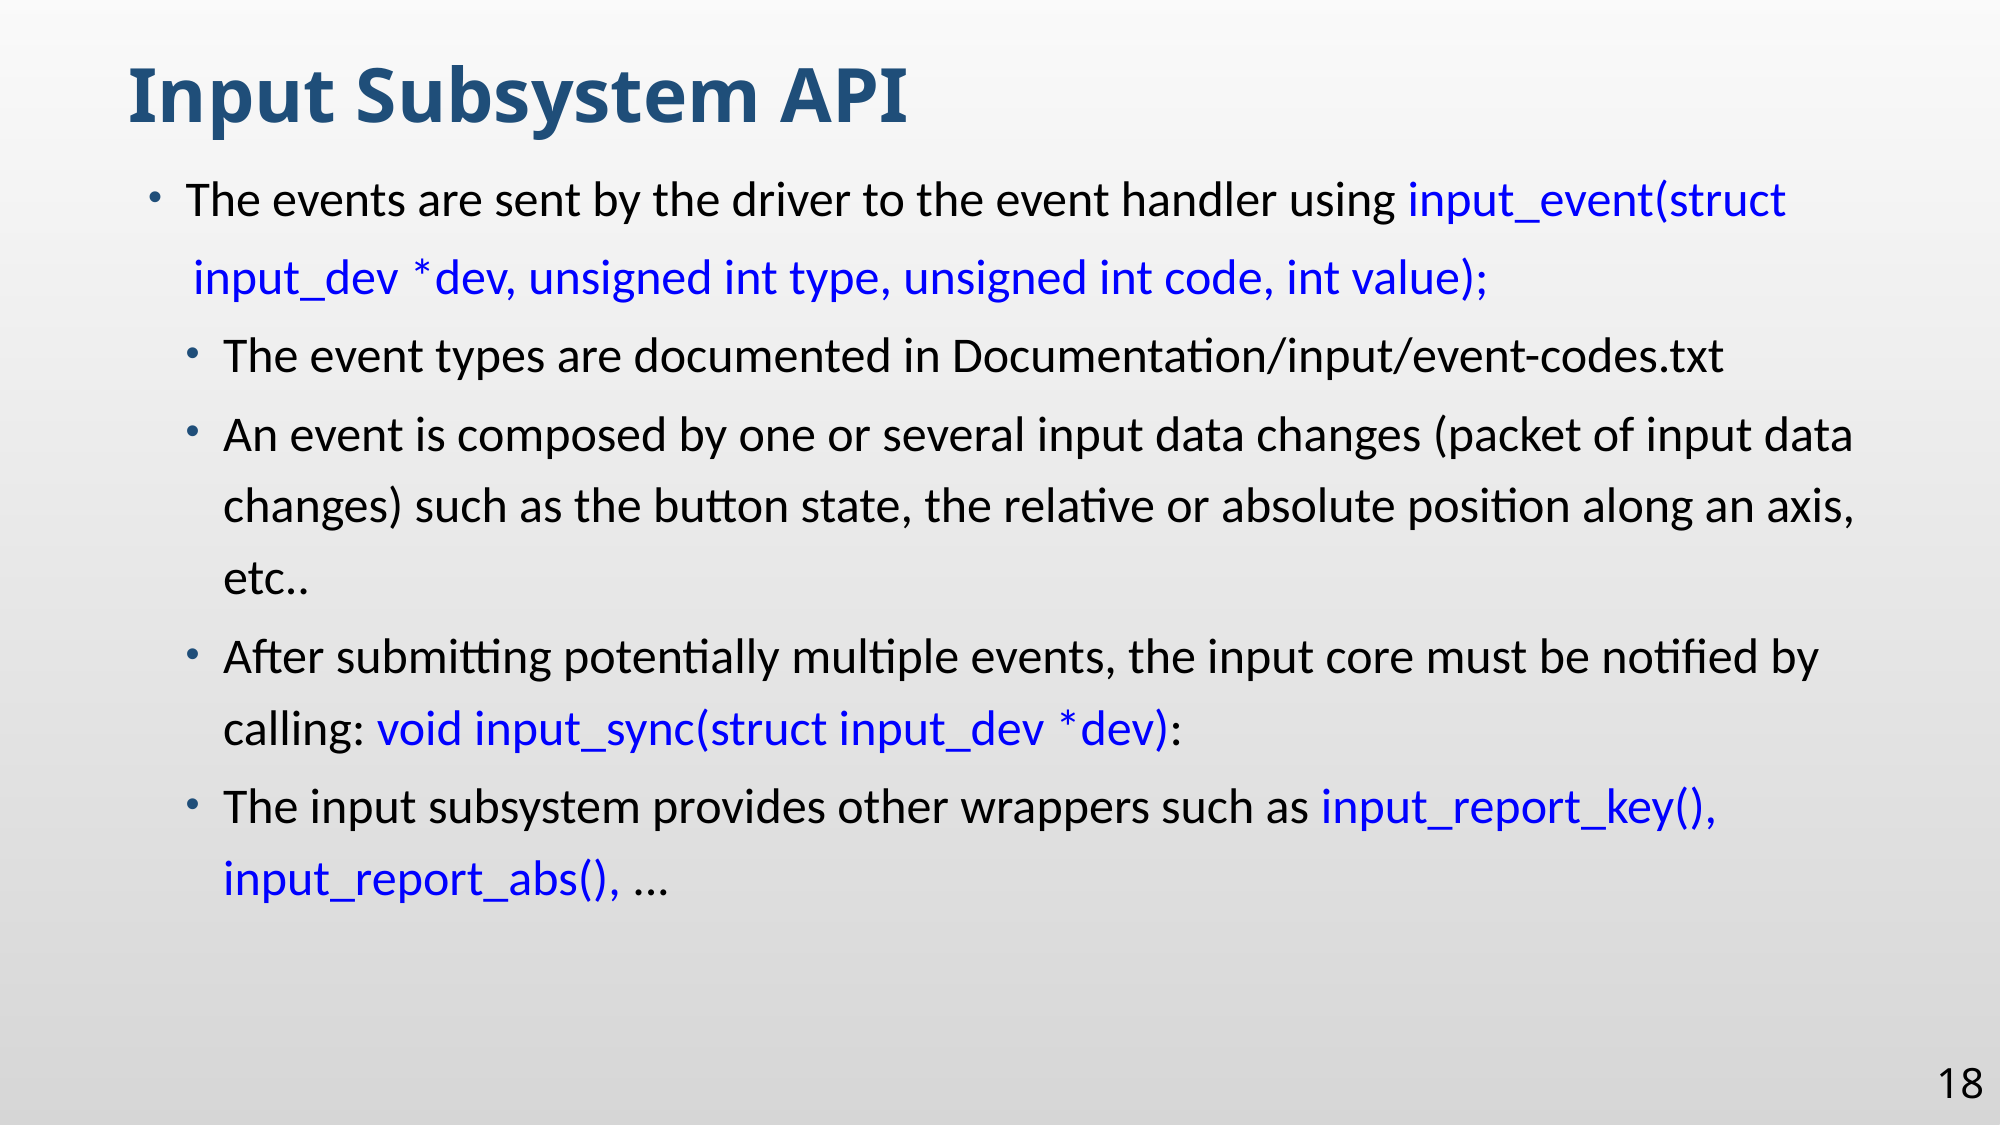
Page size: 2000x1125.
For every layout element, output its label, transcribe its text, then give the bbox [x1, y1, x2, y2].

list The events are sent by the driver to the event handler using input_event(struct input_dev *dev, unsigned int type, unsigned int code, int value); The event types are documented in Documentation/input/event-codes.txt An event is composed by one or several input data changes (packet of input data changes) such as the button state, the relative or absolute position along an axis, etc.. After submitting potentially multiple events, the input core must be notified by calling: void input_sync(struct input_dev *dev): The input subsystem provides other wrappers such as input_report_key(), input_report_abs(), ... [125, 146, 1945, 1076]
text_box 18 [1811, 1070, 2000, 1101]
text_box Input Subsystem API [113, 30, 1886, 147]
